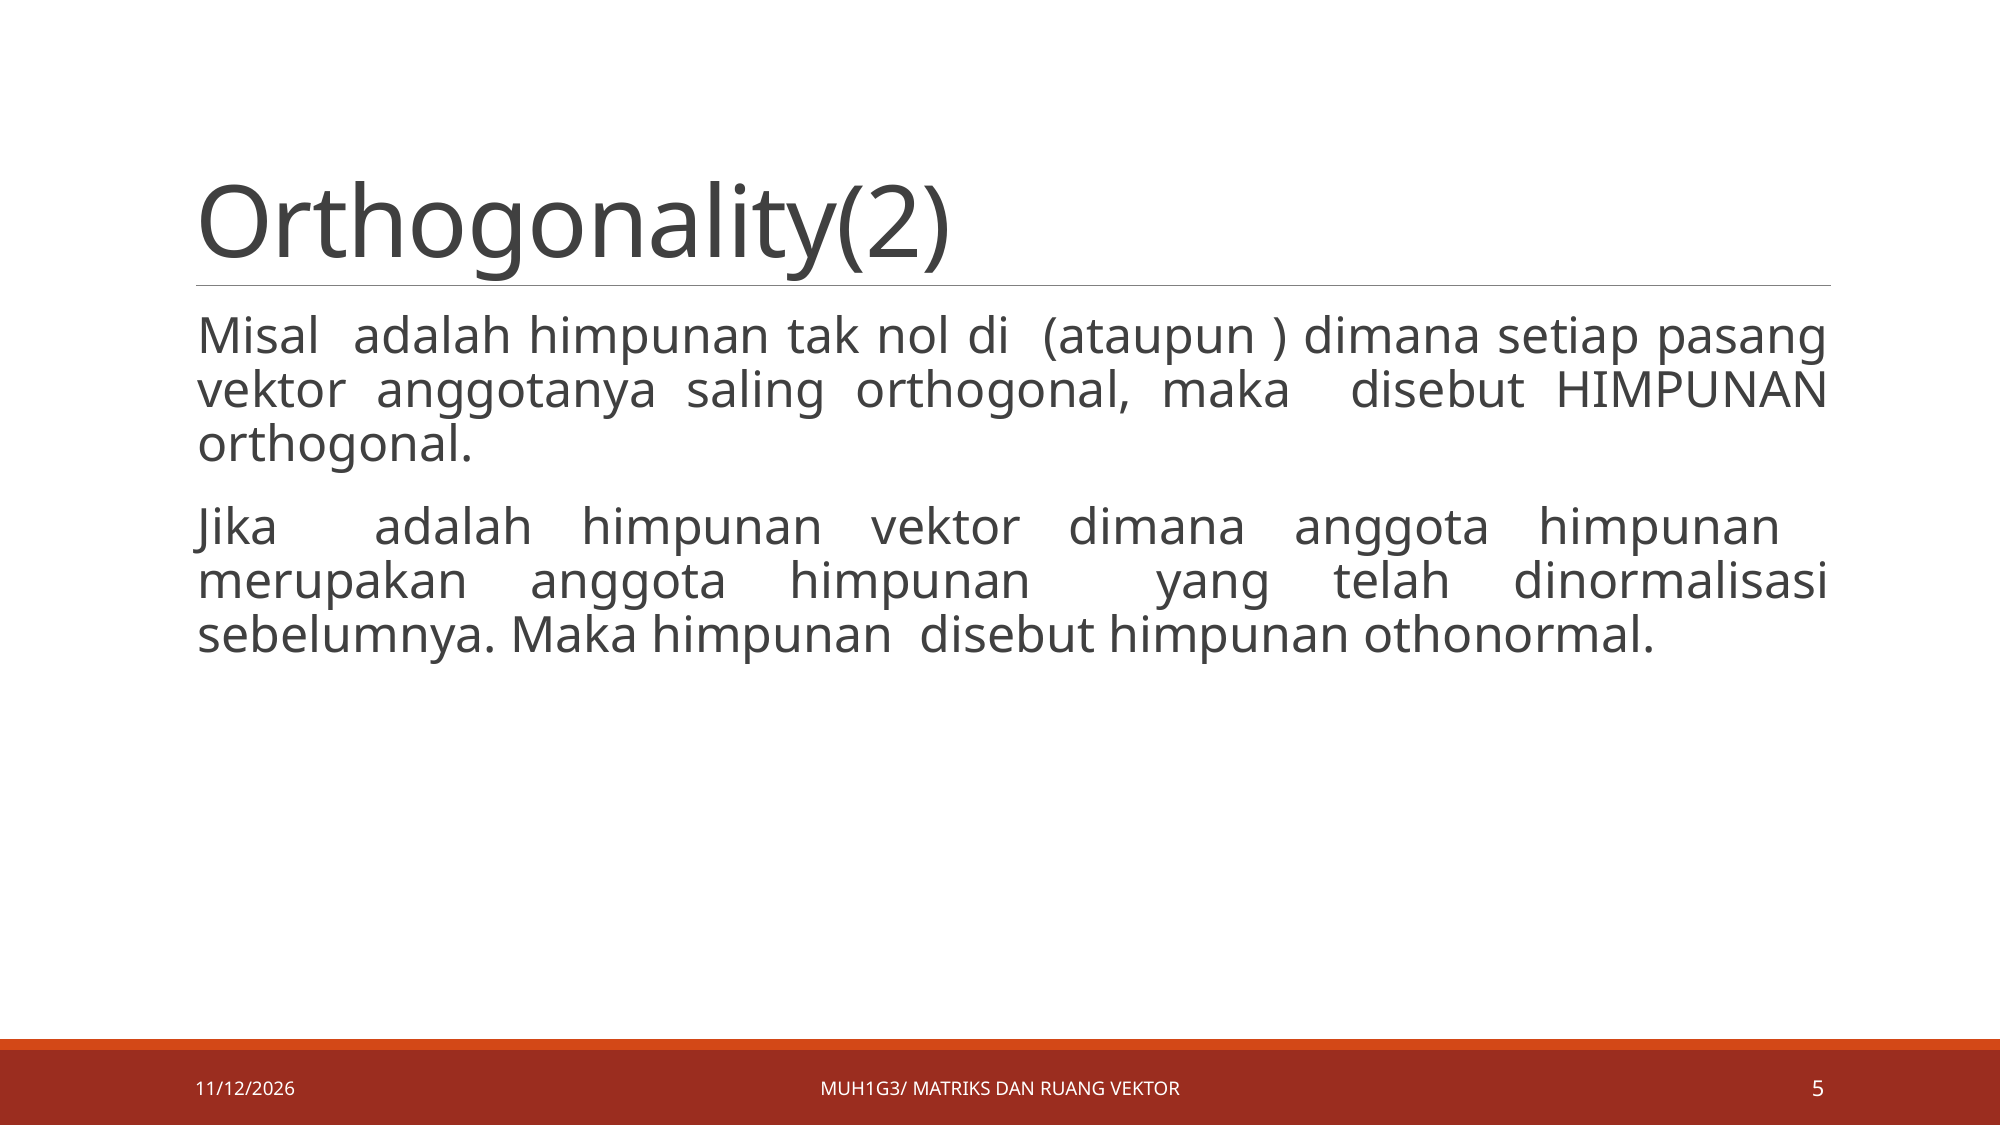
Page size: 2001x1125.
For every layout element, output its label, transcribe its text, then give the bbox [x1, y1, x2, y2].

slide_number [180, 1059, 586, 1120]
title Orthogonality(2) [180, 47, 1830, 285]
slide_number 5 [1624, 1059, 1840, 1120]
footer MUH1G3/ Matriks dan ruang vektor [604, 1059, 1396, 1120]
